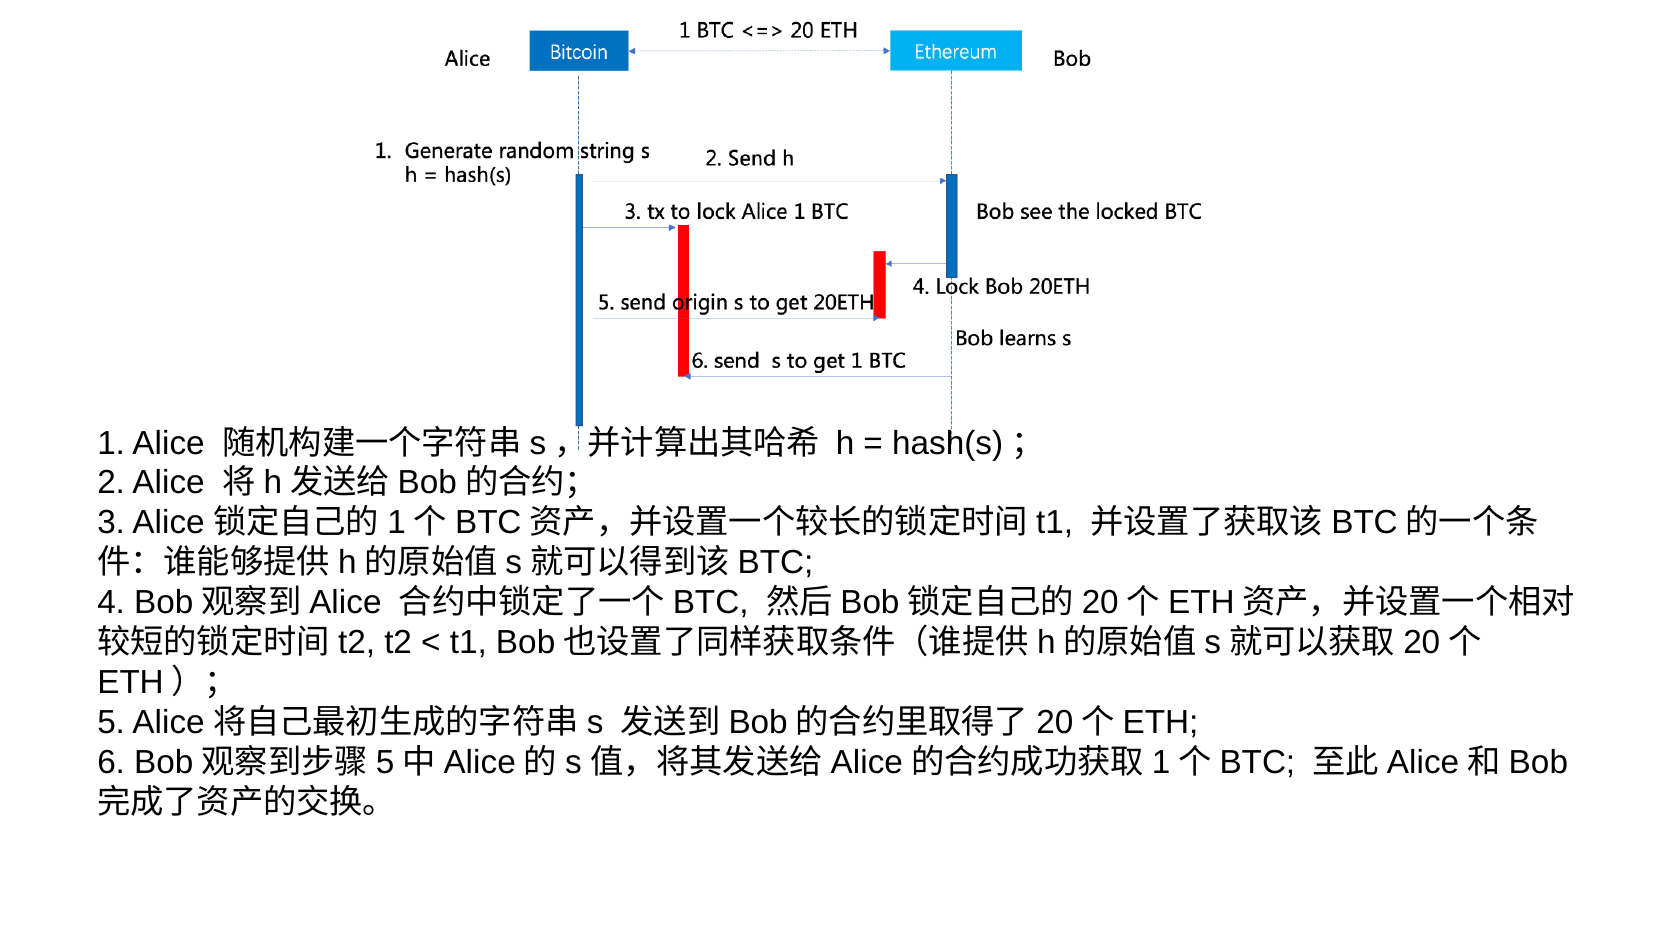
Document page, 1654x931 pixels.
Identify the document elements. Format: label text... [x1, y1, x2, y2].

picture [342, 4, 1229, 461]
text_box 1. Alice 随机构建一个字符串s，并计算出其哈希 h = hash(s)； 2. Alice 将h发送给Bob的合约； 3. Alice锁定自己的1个BTC资产，并设置一个较长的锁定时间t1, 并设置了获取该BTC的一个条件：谁能够提供h的原始值s就可以得到该BTC; 4. Bob观察到Alice 合约中锁定了一个BTC, 然后Bob锁定自己的20个ETH资产，并设置一个相对较短的锁定时间t2, t2 < t1, Bob也设置了同样获取条件（谁提供h的原始值s就可以获取20个ETH）； 5. Alice将自己最初生成的字符串s 发送到Bob的合约里取得了20个ETH; 6. Bob观察到步骤5中Alice的s值，将其发送给Alice的合约成功获取1个BTC; 至此Alice和Bob完成了资产的交换。 [82, 413, 1607, 909]
